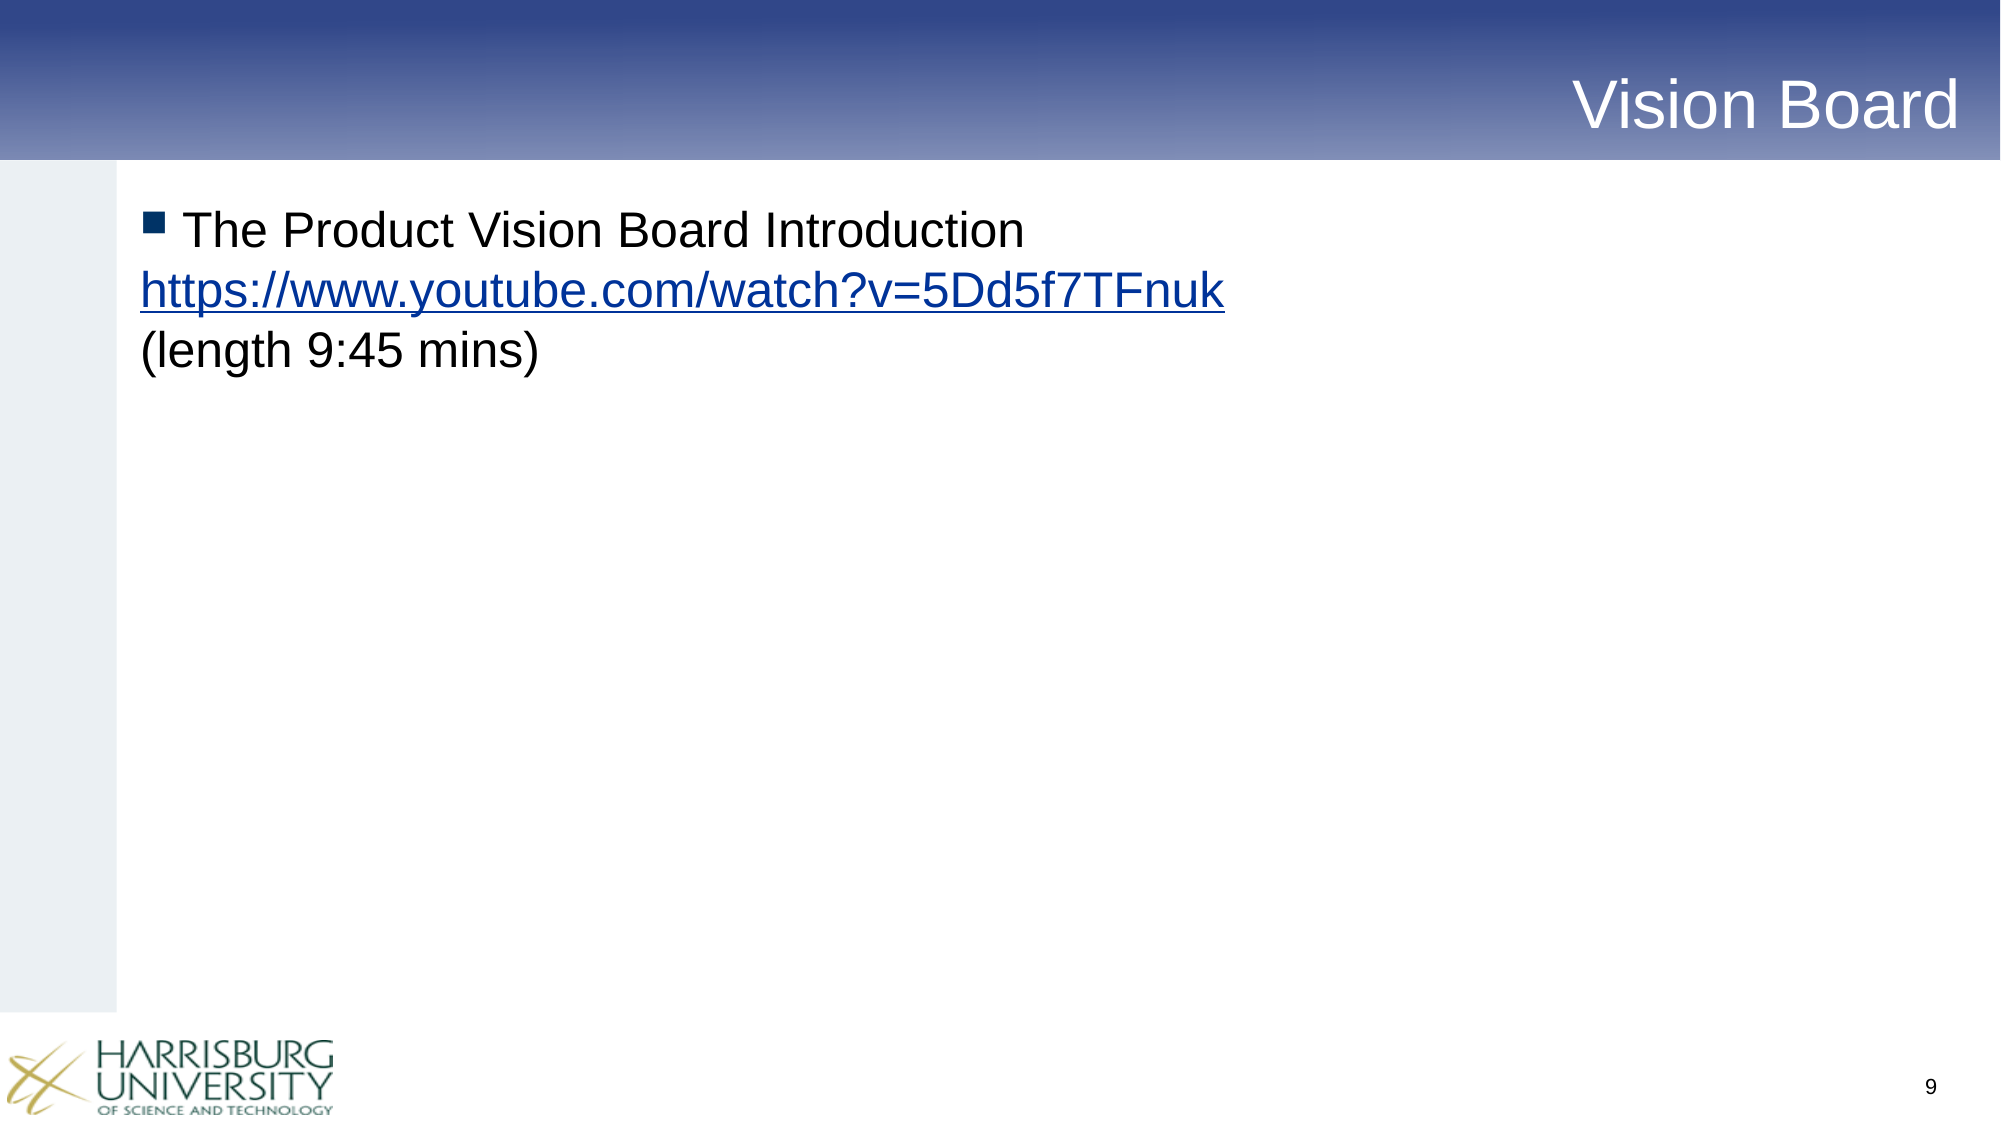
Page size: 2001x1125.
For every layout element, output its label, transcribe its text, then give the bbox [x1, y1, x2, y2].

title Vision Board [190, 51, 1976, 150]
slide_number 9 [1535, 1031, 1953, 1107]
list The Product Vision Board Introduction https://www.youtube.com/watch?v=5Dd5f7TFnuk (length 9:45 mins) [125, 190, 1876, 1000]
picture [7, 1040, 333, 1115]
